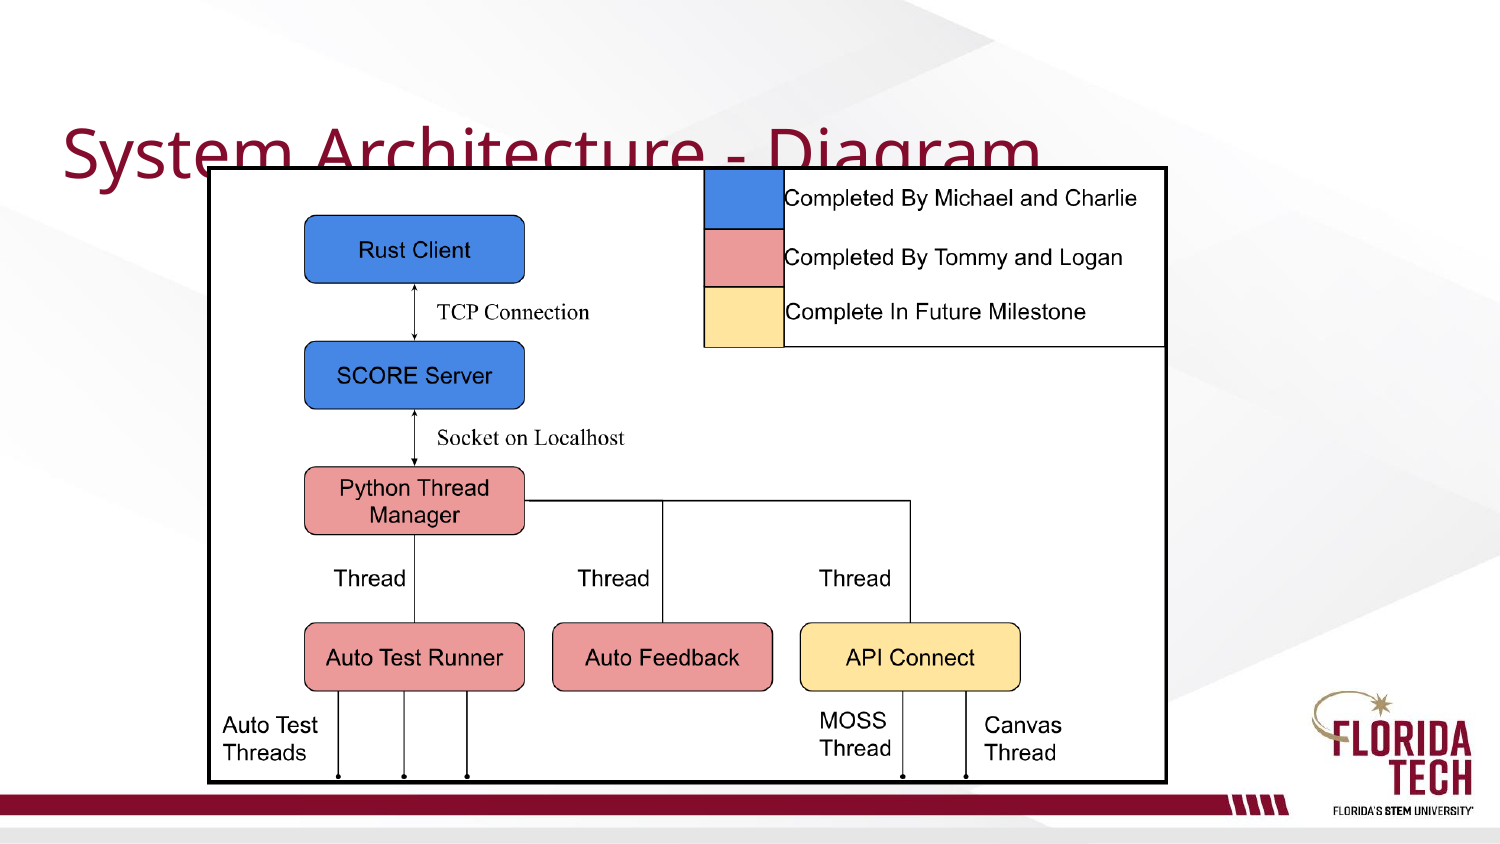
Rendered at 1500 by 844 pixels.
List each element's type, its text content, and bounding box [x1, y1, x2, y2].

title System Architecture - Diagram [51, 113, 1449, 215]
picture [0, 0, 1500, 827]
